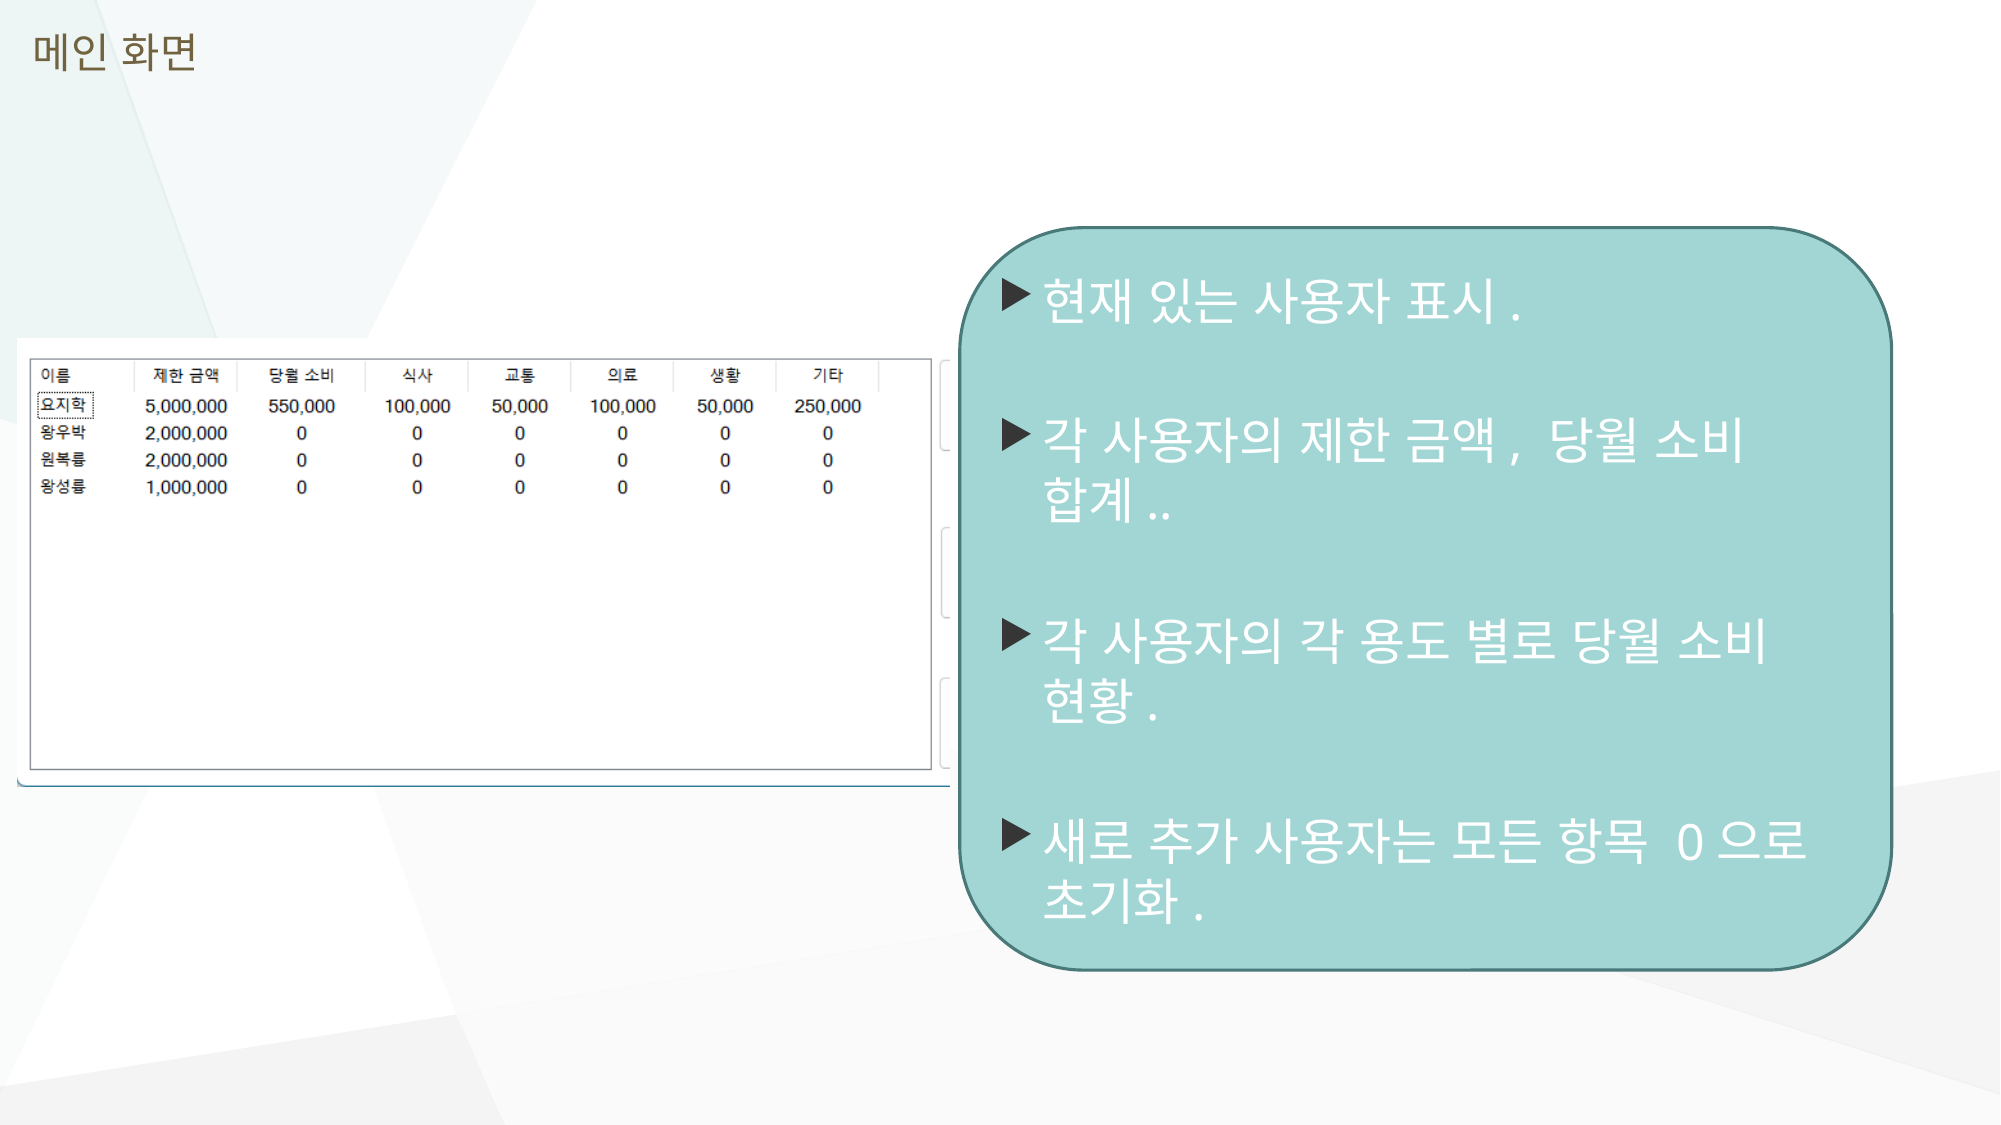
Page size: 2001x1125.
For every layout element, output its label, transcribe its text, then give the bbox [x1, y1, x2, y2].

title 메인 화면 [17, 22, 551, 83]
list 현재 있는 사용자 표시. 각 사용자의 제한 금액, 당월 소비 합계.. 각 사용자의 각 용도 별로 당월 소비 현황. 새로 추가 사용자는 모든 항목 0으로 초기화. [983, 262, 1867, 1005]
text_box [958, 276, 983, 922]
text_box [995, 226, 1856, 262]
picture [17, 338, 951, 787]
text_box [1867, 274, 1894, 924]
